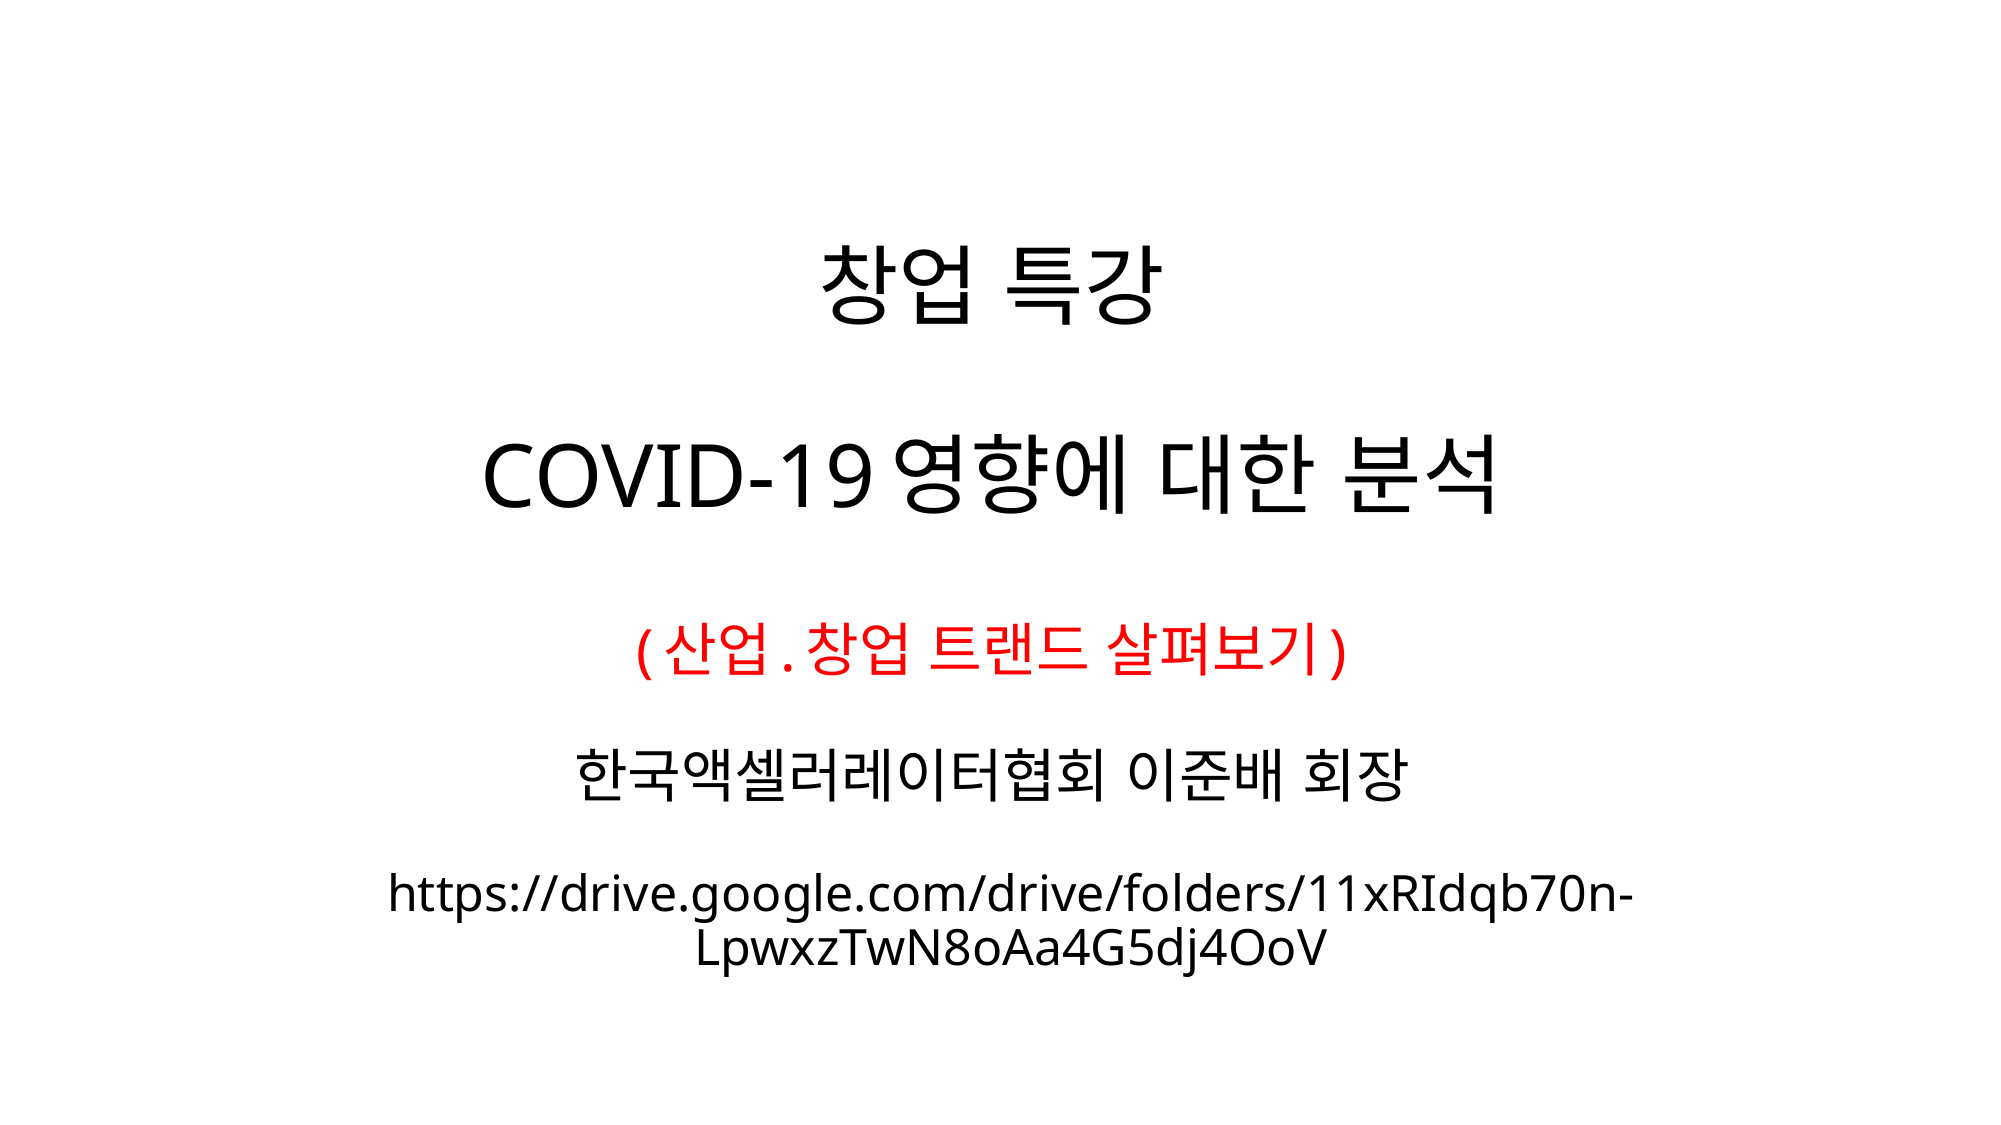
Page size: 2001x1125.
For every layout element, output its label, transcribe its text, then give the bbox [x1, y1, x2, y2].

title 창업 특강 COVID-19영향에 대한 분석 (산업.창업 트랜드 살펴보기) 한국액셀러레이터협회 이준배 회장 [241, 233, 1742, 818]
subtitle https://drive.google.com/drive/folders/11xRIdqb70n-LpwxzTwN8oAa4G5dj4OoV [260, 860, 1761, 1038]
